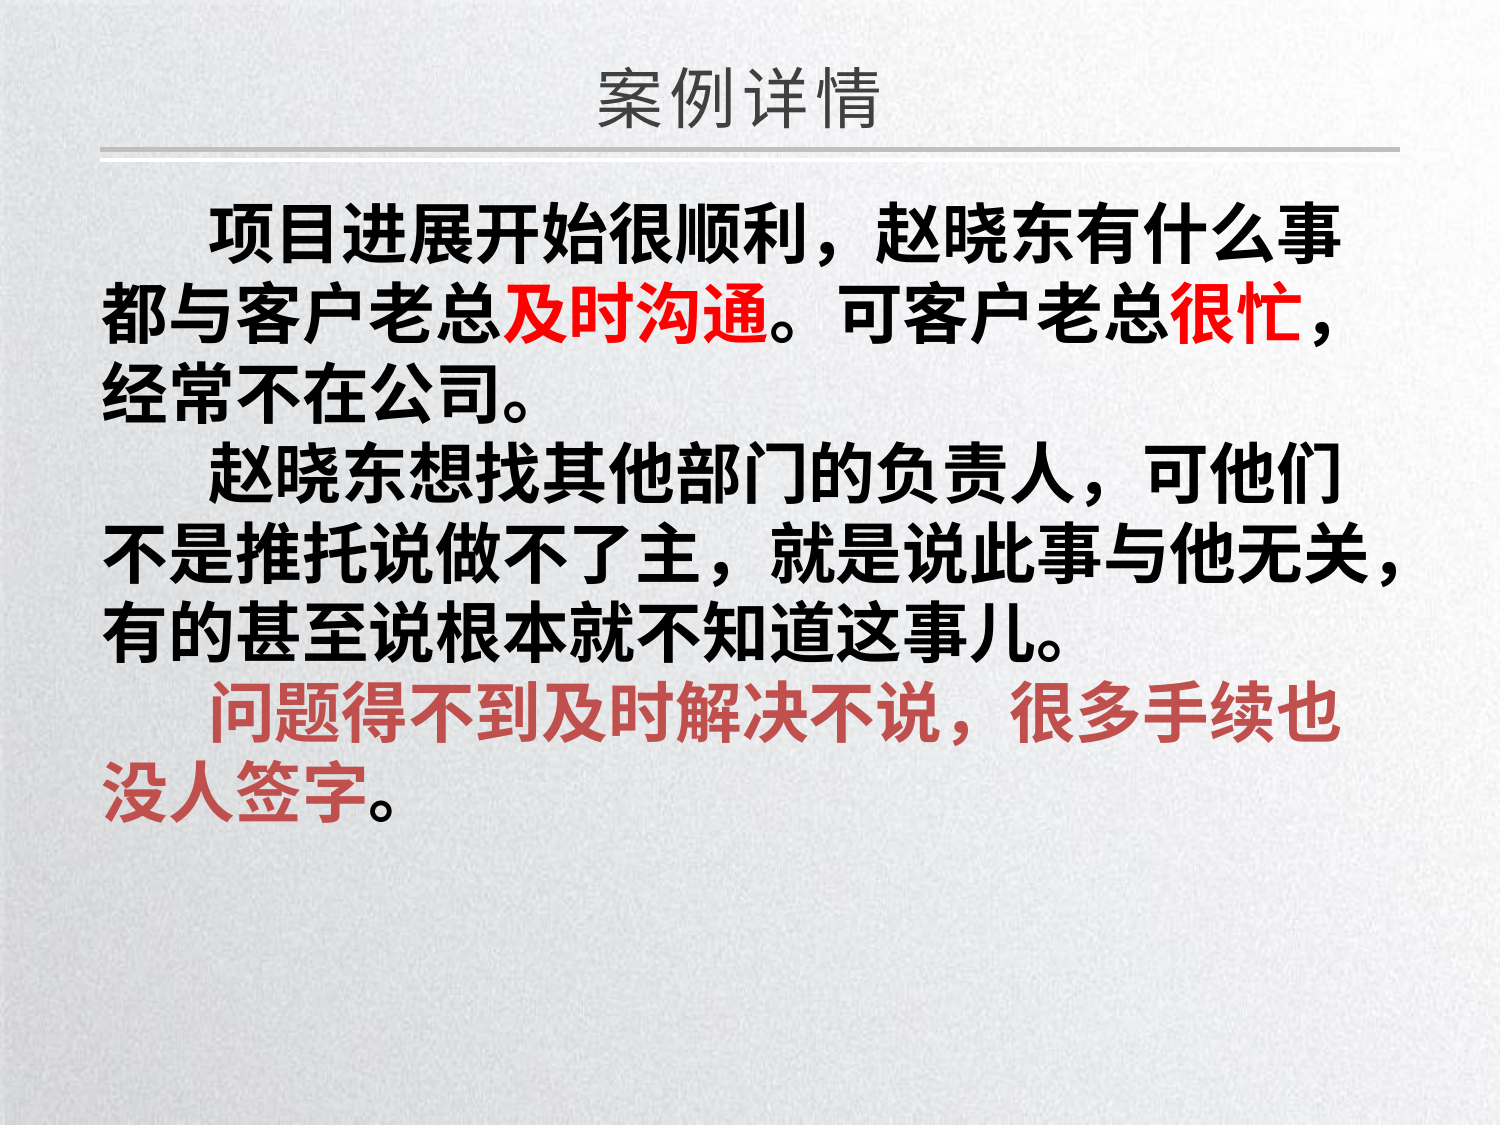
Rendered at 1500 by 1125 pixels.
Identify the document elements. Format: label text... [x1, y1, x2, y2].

text_box 案例详情 [581, 49, 897, 145]
text_box 项目进展开始很顺利，赵晓东有什么事都与客户老总及时沟通。可客户老总很忙，经常不在公司。 赵晓东想找其他部门的负责人，可他们不是推托说做不了主，就是说此事与他无关，有的甚至说根本就不知道这事儿。 问题得不到及时解决不说，很多手续也没人签字。 [87, 184, 1413, 1056]
picture [0, 0, 1500, 1125]
